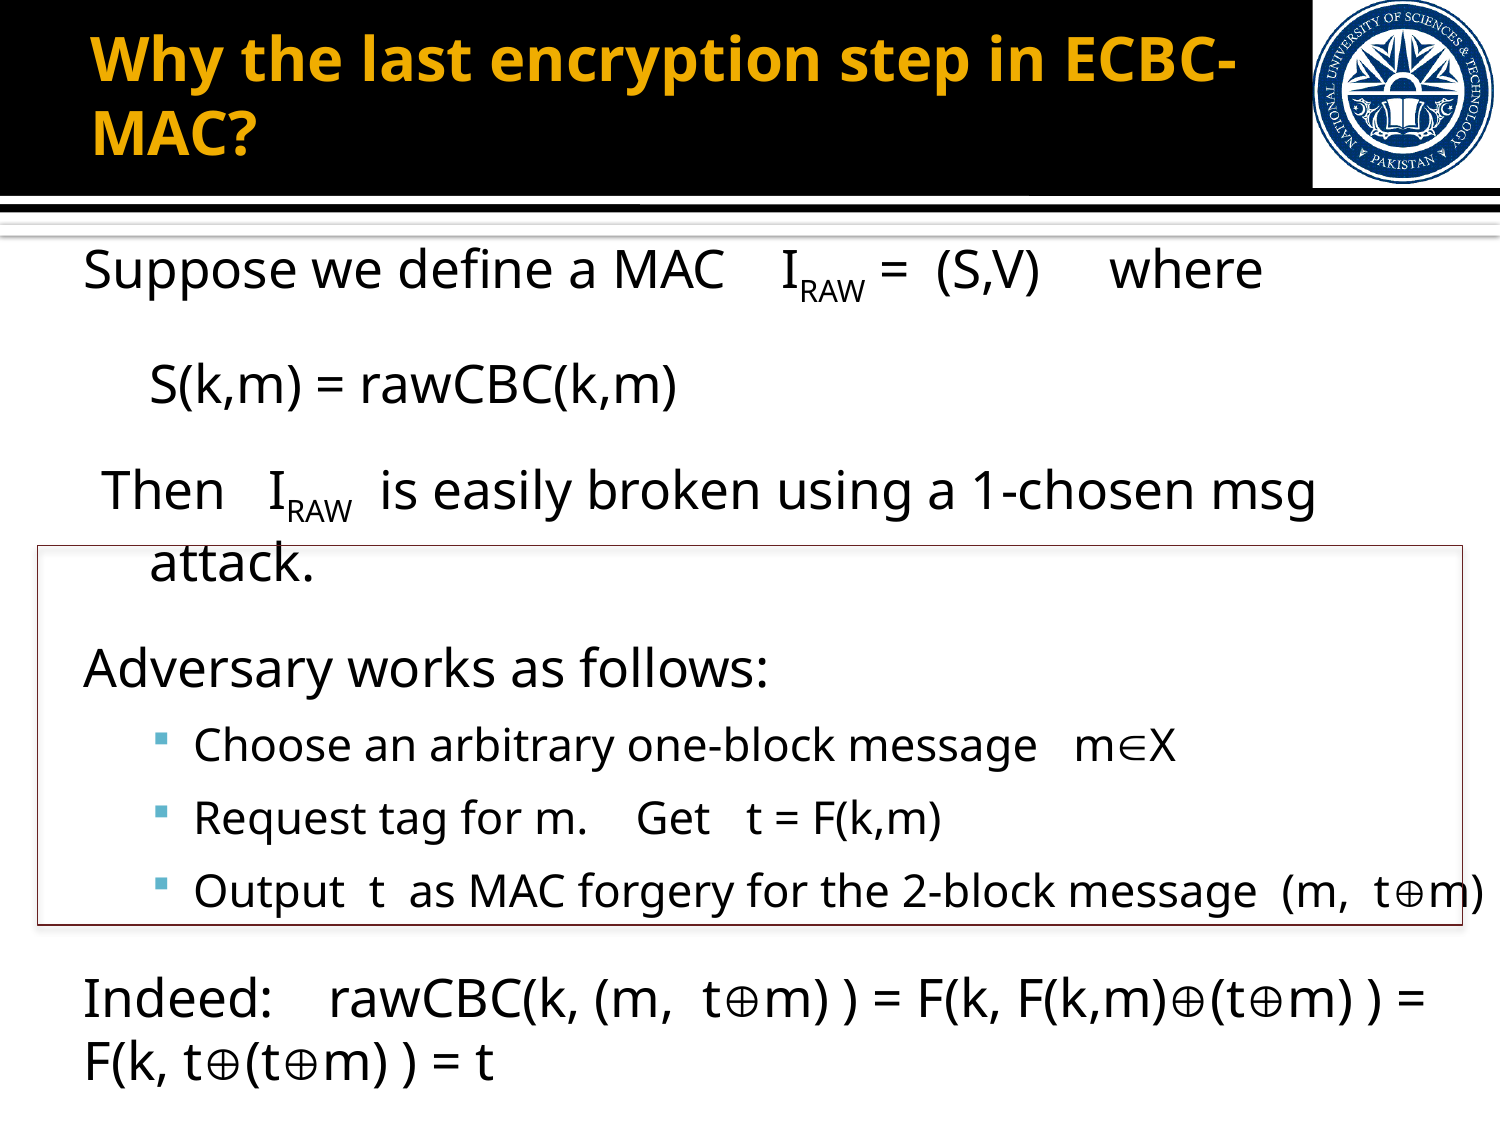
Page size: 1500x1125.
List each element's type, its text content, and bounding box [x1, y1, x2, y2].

picture [1312, 0, 1500, 188]
text_box [37, 545, 1463, 926]
list Suppose we define a MAC IRAW = (S,V) where S(k,m) = rawCBC(k,m) Then IRAW is easily broken using a 1-chosen msg attack. Adversary works as follows: Choose an arbitrary one-block message mX Request tag for m. Get t = F(k,m) Output t as MAC forgery for the 2-block message (m, tm) Indeed: rawCBC(k, (m, tm) ) = F(k, F(k,m)(tm) ) = F(k, t(tm) ) = t [75, 220, 1500, 1125]
title Why the last encryption step in ECBC-MAC? [75, 12, 1313, 175]
